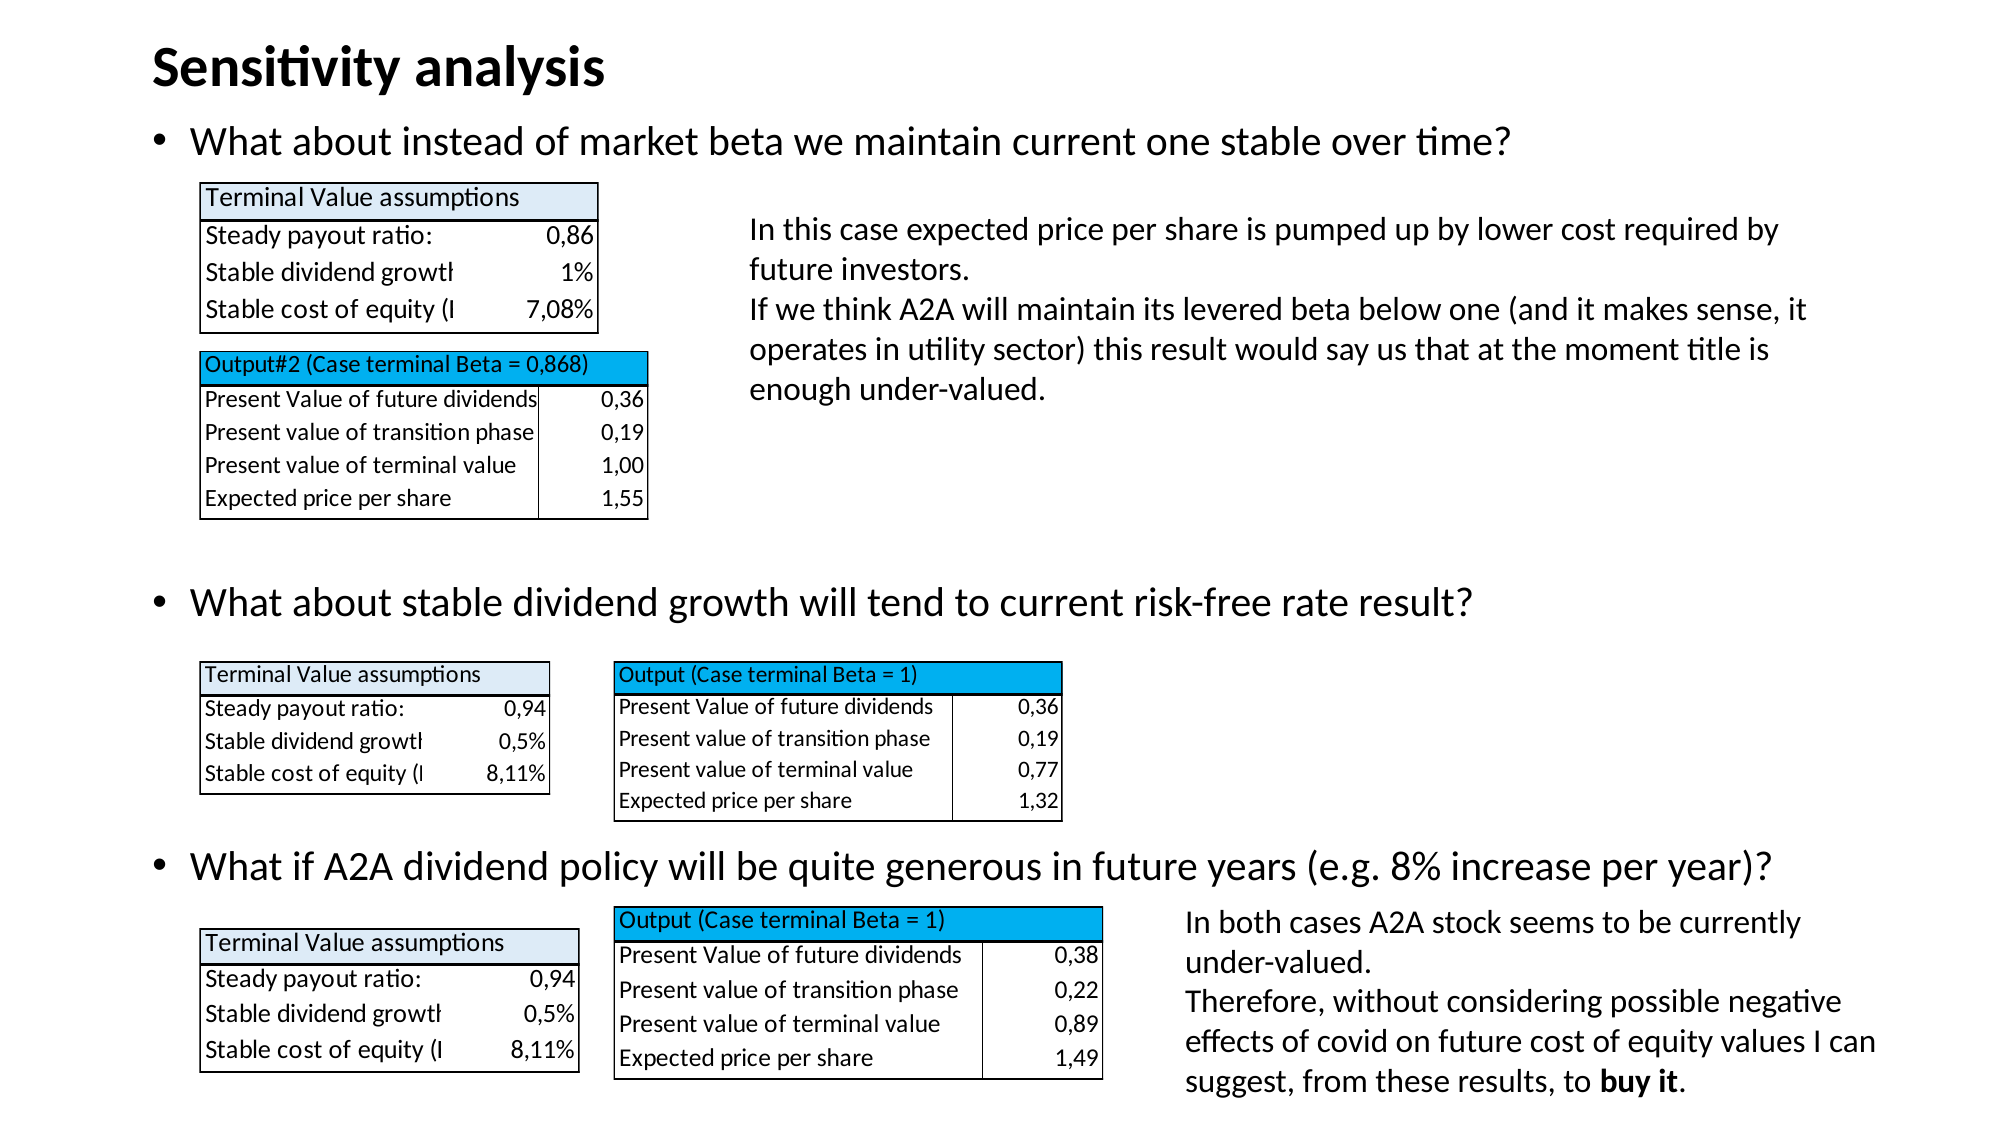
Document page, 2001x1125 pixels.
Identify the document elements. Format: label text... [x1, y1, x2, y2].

picture [199, 661, 552, 797]
picture [199, 182, 601, 336]
text_box In this case expected price per share is pumped up by lower cost required by future investors. If we think A2A will maintain its levered beta below one (and it makes sense, it operates in utility sector) this result would say us that at the moment title is enough under-valued. [734, 199, 1828, 415]
picture [199, 928, 582, 1074]
text_box In both cases A2A stock seems to be currently under-valued. Therefore, without considering possible negative effects of covid on future cost of equity values I can suggest, from these results, to buy it. [1170, 892, 1910, 1107]
picture [199, 351, 650, 522]
title Sensitivity analysis [137, 23, 1863, 111]
picture [613, 906, 1105, 1082]
picture [613, 661, 1064, 823]
list What about instead of market beta we maintain current one stable over time? What about stable dividend growth will tend to current risk-free rate result? What if A2A dividend policy will be quite generous in future years (e.g. 8% increase per year)? [137, 111, 1863, 1058]
